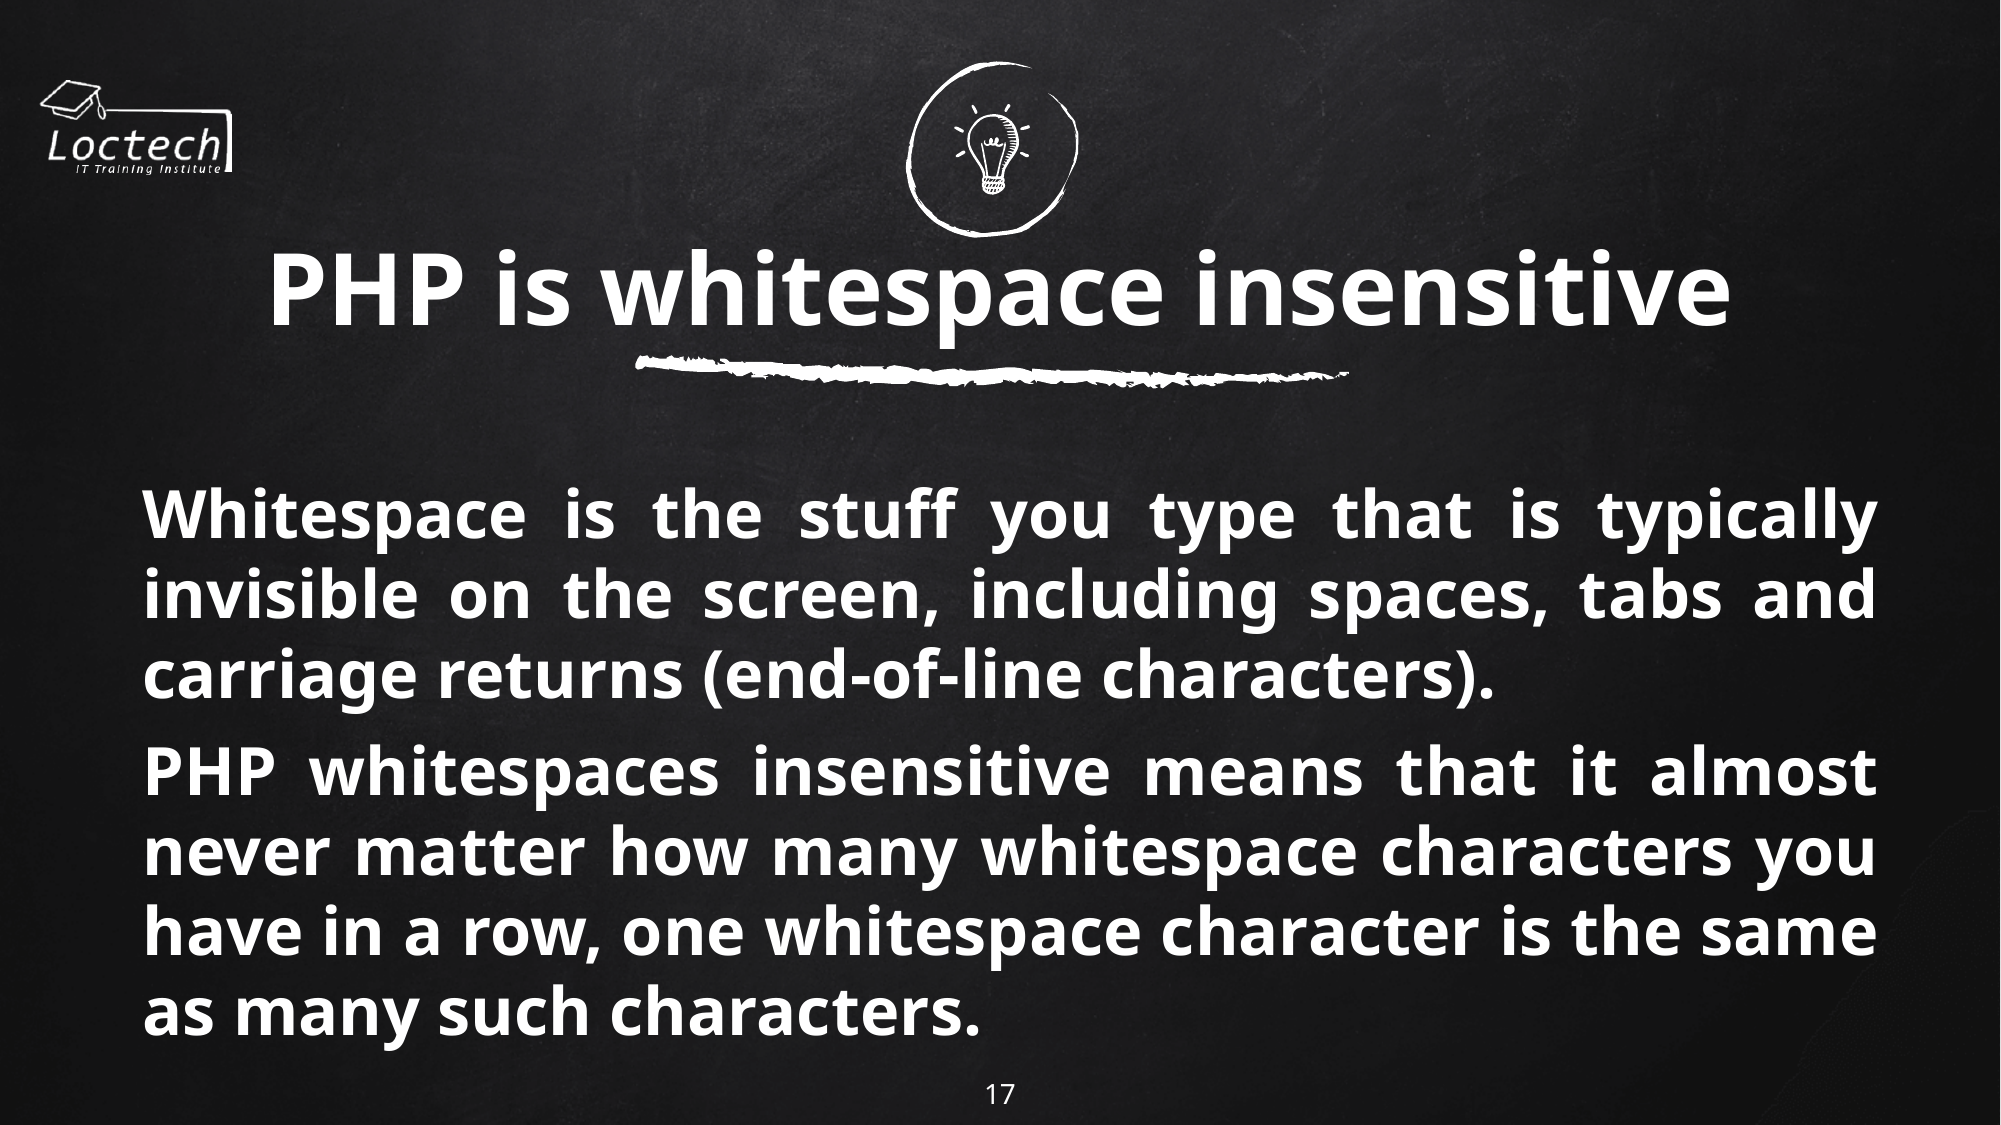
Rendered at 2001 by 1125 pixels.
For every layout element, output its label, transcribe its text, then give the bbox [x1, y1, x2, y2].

text_box [635, 355, 1349, 389]
list Whitespace is the stuff you type that is typically invisible on the screen, including spaces, tabs and carriage returns (end-of-line characters). PHP whitespaces insensitive means that it almost never matter how many whitespace characters you have in a row, one whitespace character is the same as many such characters. [99, 452, 1900, 1058]
text_box [954, 126, 964, 133]
text_box [967, 114, 1019, 195]
text_box [955, 150, 966, 158]
text_box [1020, 125, 1030, 130]
picture [0, 0, 2001, 1125]
title PHP is whitespace insensitive [0, 205, 2000, 393]
text_box [971, 104, 978, 114]
text_box [1019, 152, 1029, 158]
text_box [1004, 104, 1011, 112]
text_box [905, 61, 1079, 238]
slide_number 17 [939, 1057, 1060, 1125]
